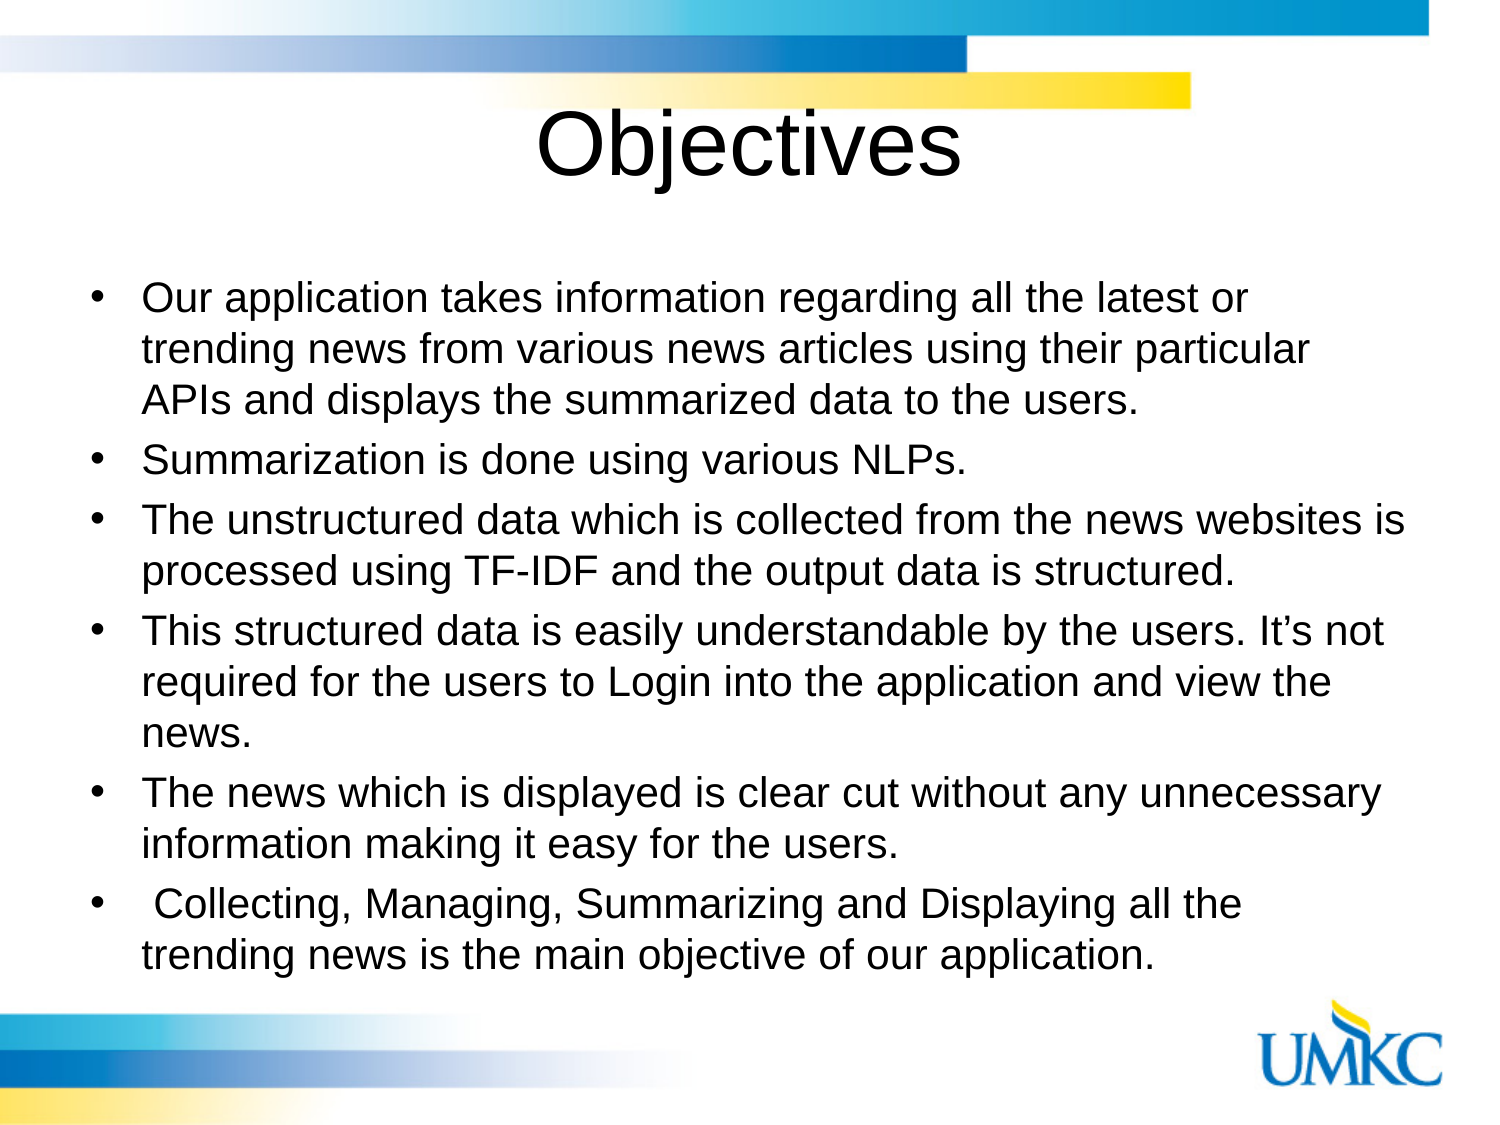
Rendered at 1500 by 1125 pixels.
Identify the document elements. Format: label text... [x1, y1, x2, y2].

picture [0, 0, 1500, 1125]
list Our application takes information regarding all the latest or trending news from various news articles using their particular APIs and displays the summarized data to the users. Summarization is done using various NLPs. The unstructured data which is collected from the news websites is processed using TF-IDF and the output data is structured. This structured data is easily understandable by the users. It’s not required for the users to Login into the application and view the news. The news which is displayed is clear cut without any unnecessary information making it easy for the users. Collecting, Managing, Summarizing and Displaying all the trending news is the main objective of our application. [75, 262, 1425, 1005]
title Objectives [75, 45, 1425, 233]
